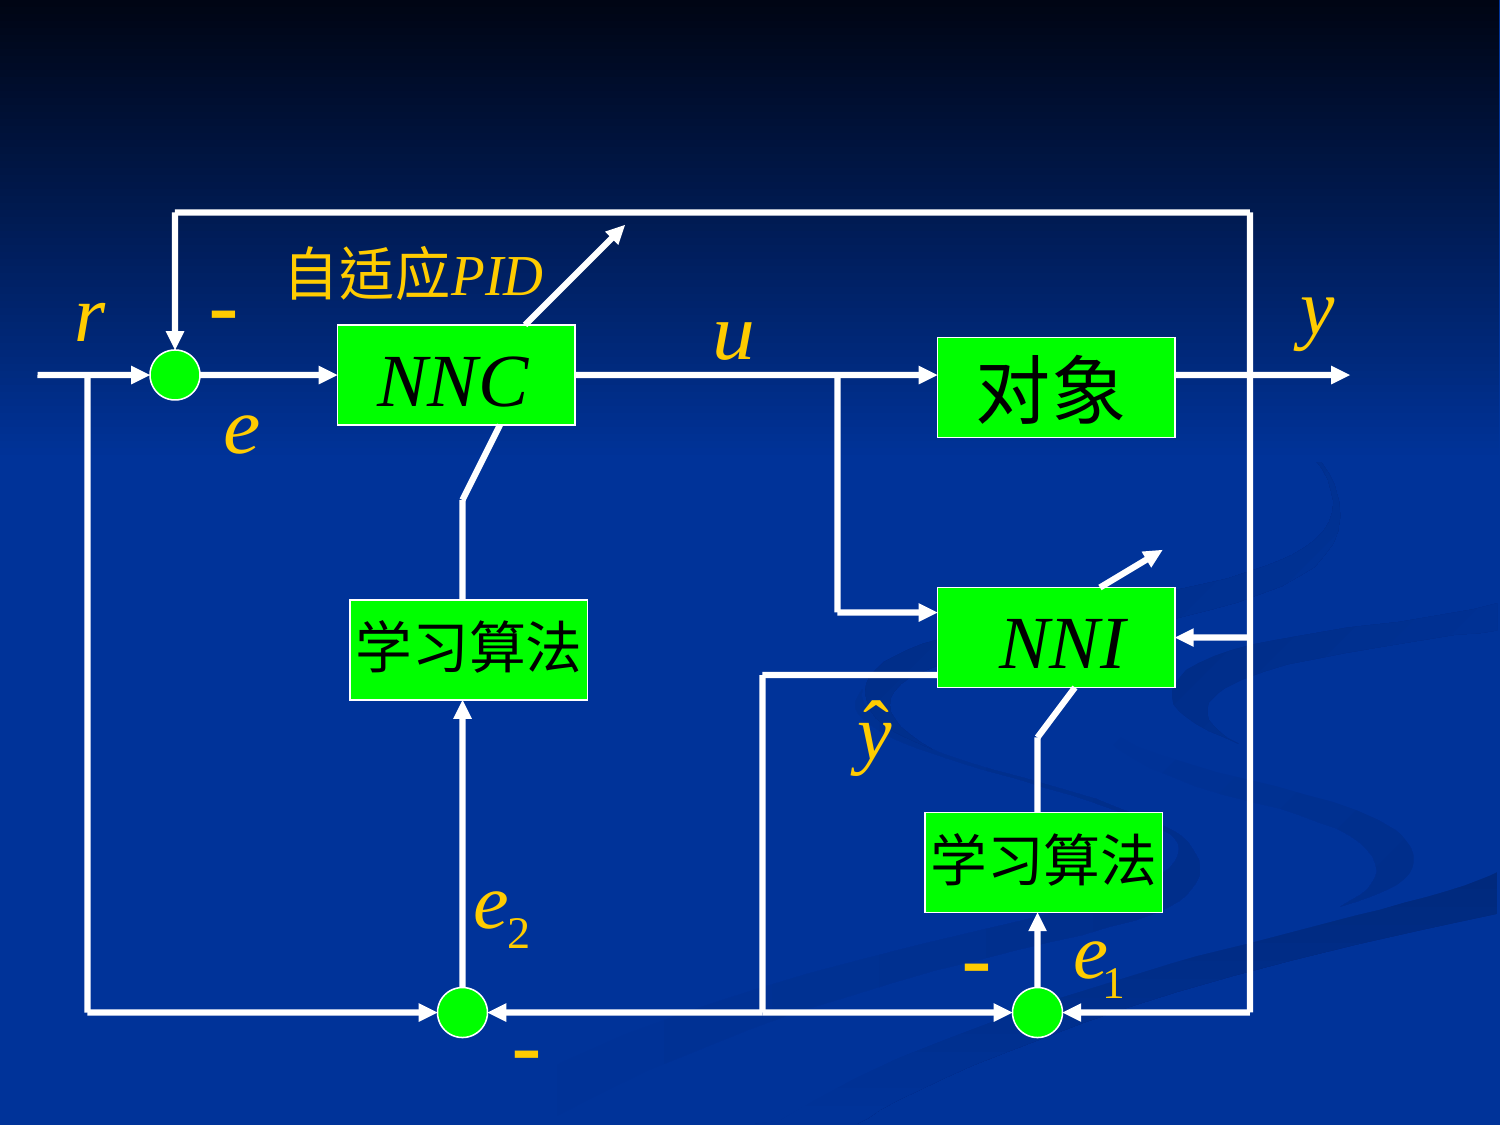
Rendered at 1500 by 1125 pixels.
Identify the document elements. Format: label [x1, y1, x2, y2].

text_box [62, 287, 120, 351]
text_box [924, 824, 1167, 901]
text_box [199, 368, 338, 382]
text_box [1250, 372, 1351, 382]
text_box [1031, 912, 1044, 988]
text_box [937, 587, 1175, 688]
text_box [337, 324, 575, 425]
text_box [965, 343, 1142, 444]
text_box [196, 296, 260, 348]
text_box [949, 949, 1014, 1001]
text_box [937, 337, 1175, 438]
text_box [702, 305, 767, 376]
text_box [984, 599, 1148, 688]
text_box [1099, 549, 1163, 588]
text_box [362, 337, 545, 426]
text_box [287, 237, 551, 312]
text_box [437, 987, 488, 1038]
text_box [924, 812, 1163, 824]
text_box [456, 699, 469, 849]
text_box [1062, 899, 1132, 1013]
text_box [1280, 280, 1351, 363]
text_box [37, 368, 151, 382]
text_box [88, 1006, 438, 1019]
text_box [499, 1037, 564, 1088]
text_box [1136, 909, 1163, 913]
text_box [1174, 631, 1249, 644]
text_box [462, 849, 538, 963]
text_box [1012, 987, 1062, 1038]
text_box [150, 350, 200, 400]
text_box [838, 606, 938, 619]
text_box [837, 687, 907, 788]
text_box [168, 213, 182, 350]
text_box [349, 600, 588, 611]
text_box [770, 368, 938, 382]
text_box [349, 696, 588, 700]
text_box [349, 612, 592, 688]
text_box [212, 399, 270, 469]
text_box [554, 224, 625, 297]
text_box [924, 909, 1057, 913]
text_box [763, 1010, 1013, 1019]
text_box [487, 1006, 762, 1019]
